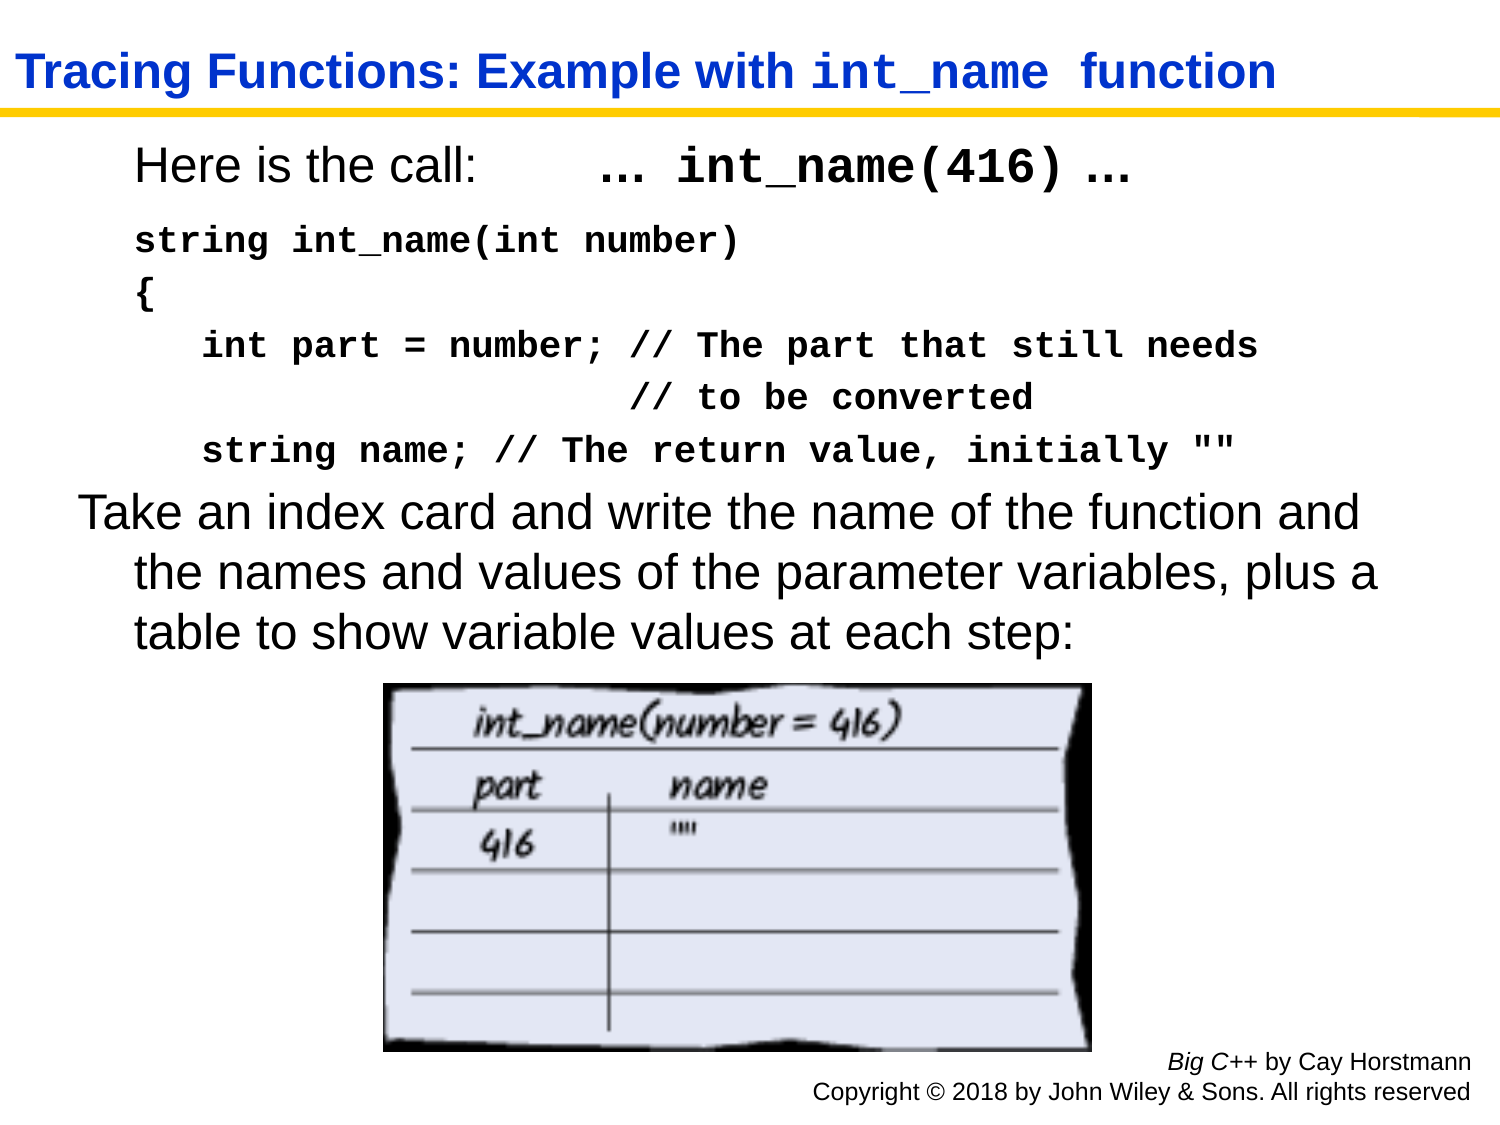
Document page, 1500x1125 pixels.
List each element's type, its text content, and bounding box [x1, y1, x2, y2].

picture [383, 683, 1092, 1052]
list Here is the call: … int_name(416) … string int_name(int number) { int part = number; // The part that still needs // to be converted string name; // The return value, initially "" Take an index card and write the name of the function and the names and values of the parameter variables, plus a table to show variable values at each step: [62, 125, 1413, 868]
title Tracing Functions: Example with int_name function [0, 24, 1413, 113]
footer Big C++ by Cay Horstmann Copyright © 2018 by John Wiley & Sons. All rights reserved [624, 1037, 1488, 1101]
